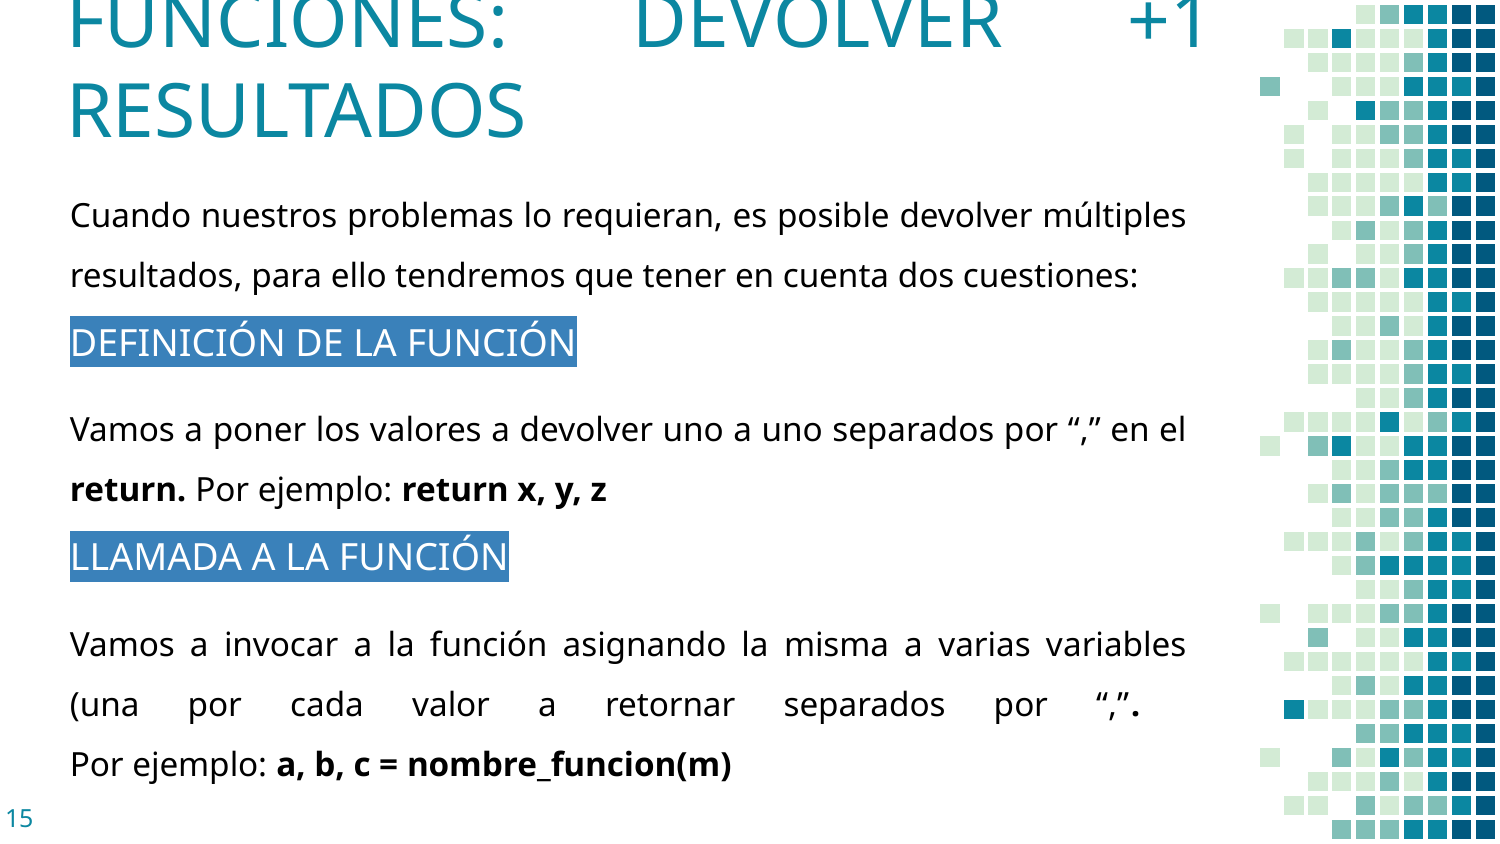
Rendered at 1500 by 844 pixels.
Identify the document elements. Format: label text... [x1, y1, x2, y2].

text_box Cuando nuestros problemas lo requieran, es posible devolver múltiples resultados, para ello tendremos que tener en cuenta dos cuestiones: DEFINICIÓN DE LA FUNCIÓN Vamos a poner los valores a devolver uno a uno separados por “,” en el return. Por ejemplo: return x, y, z LLAMADA A LA FUNCIÓN Vamos a invocar a la función asignando la misma a varias variables (una por cada valor a retornar separados por “,”. Por ejemplo: a, b, c = nombre_funcion(m) [54, 123, 1204, 806]
slide_number ‹#› [0, 786, 80, 844]
title FUNCIONES: DEVOLVER +1 RESULTADOS [50, 27, 1229, 168]
